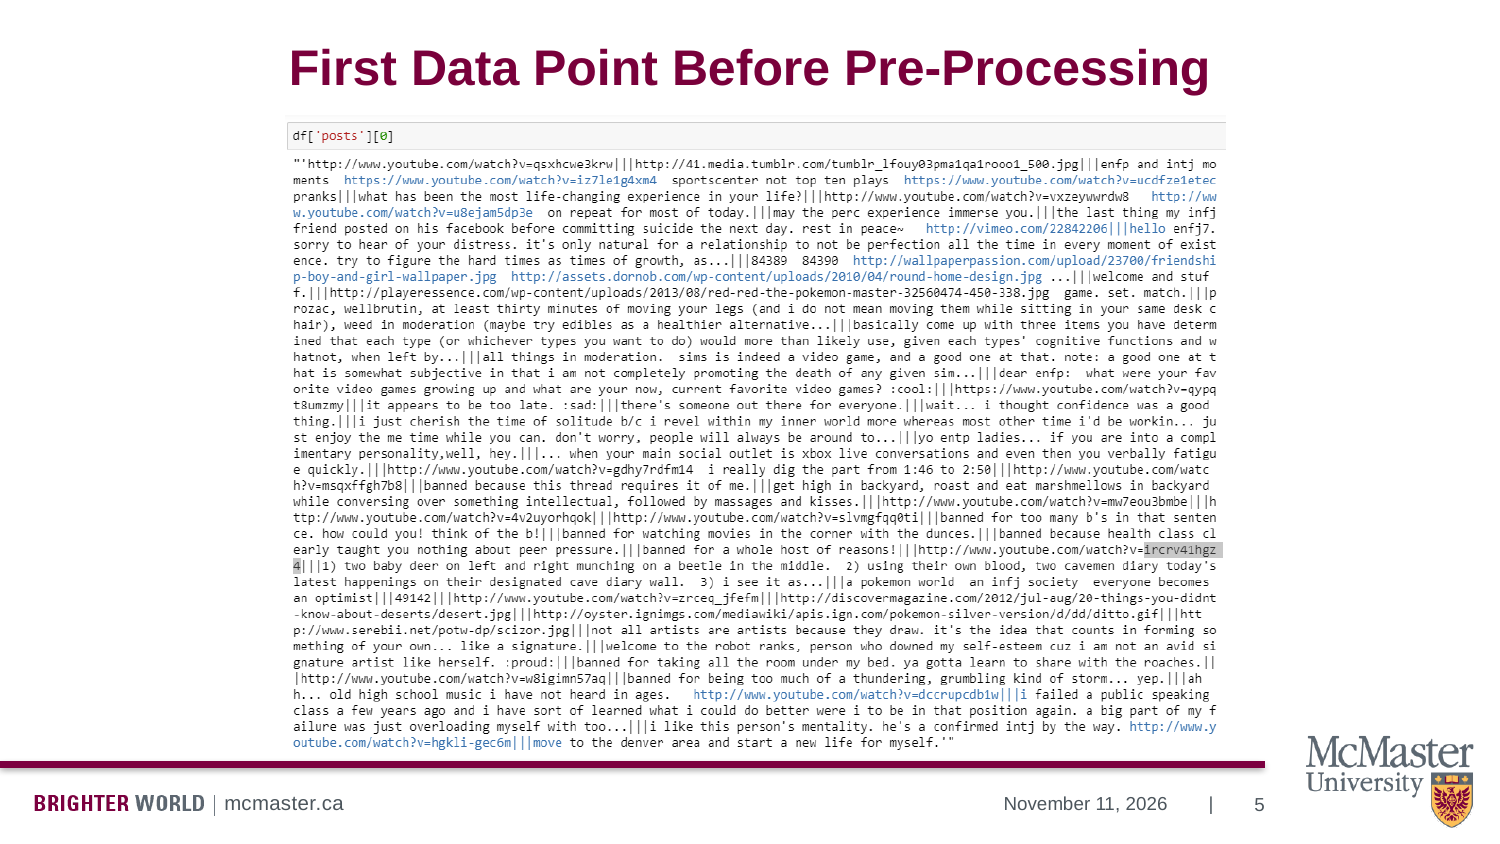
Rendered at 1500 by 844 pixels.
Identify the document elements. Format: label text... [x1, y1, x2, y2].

picture [32, 793, 220, 816]
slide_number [861, 780, 1183, 826]
slide_number 5 [1186, 780, 1265, 826]
title First Data Point Before Pre-Processing [29, 15, 1471, 96]
picture [1306, 735, 1474, 828]
picture [284, 115, 1226, 753]
